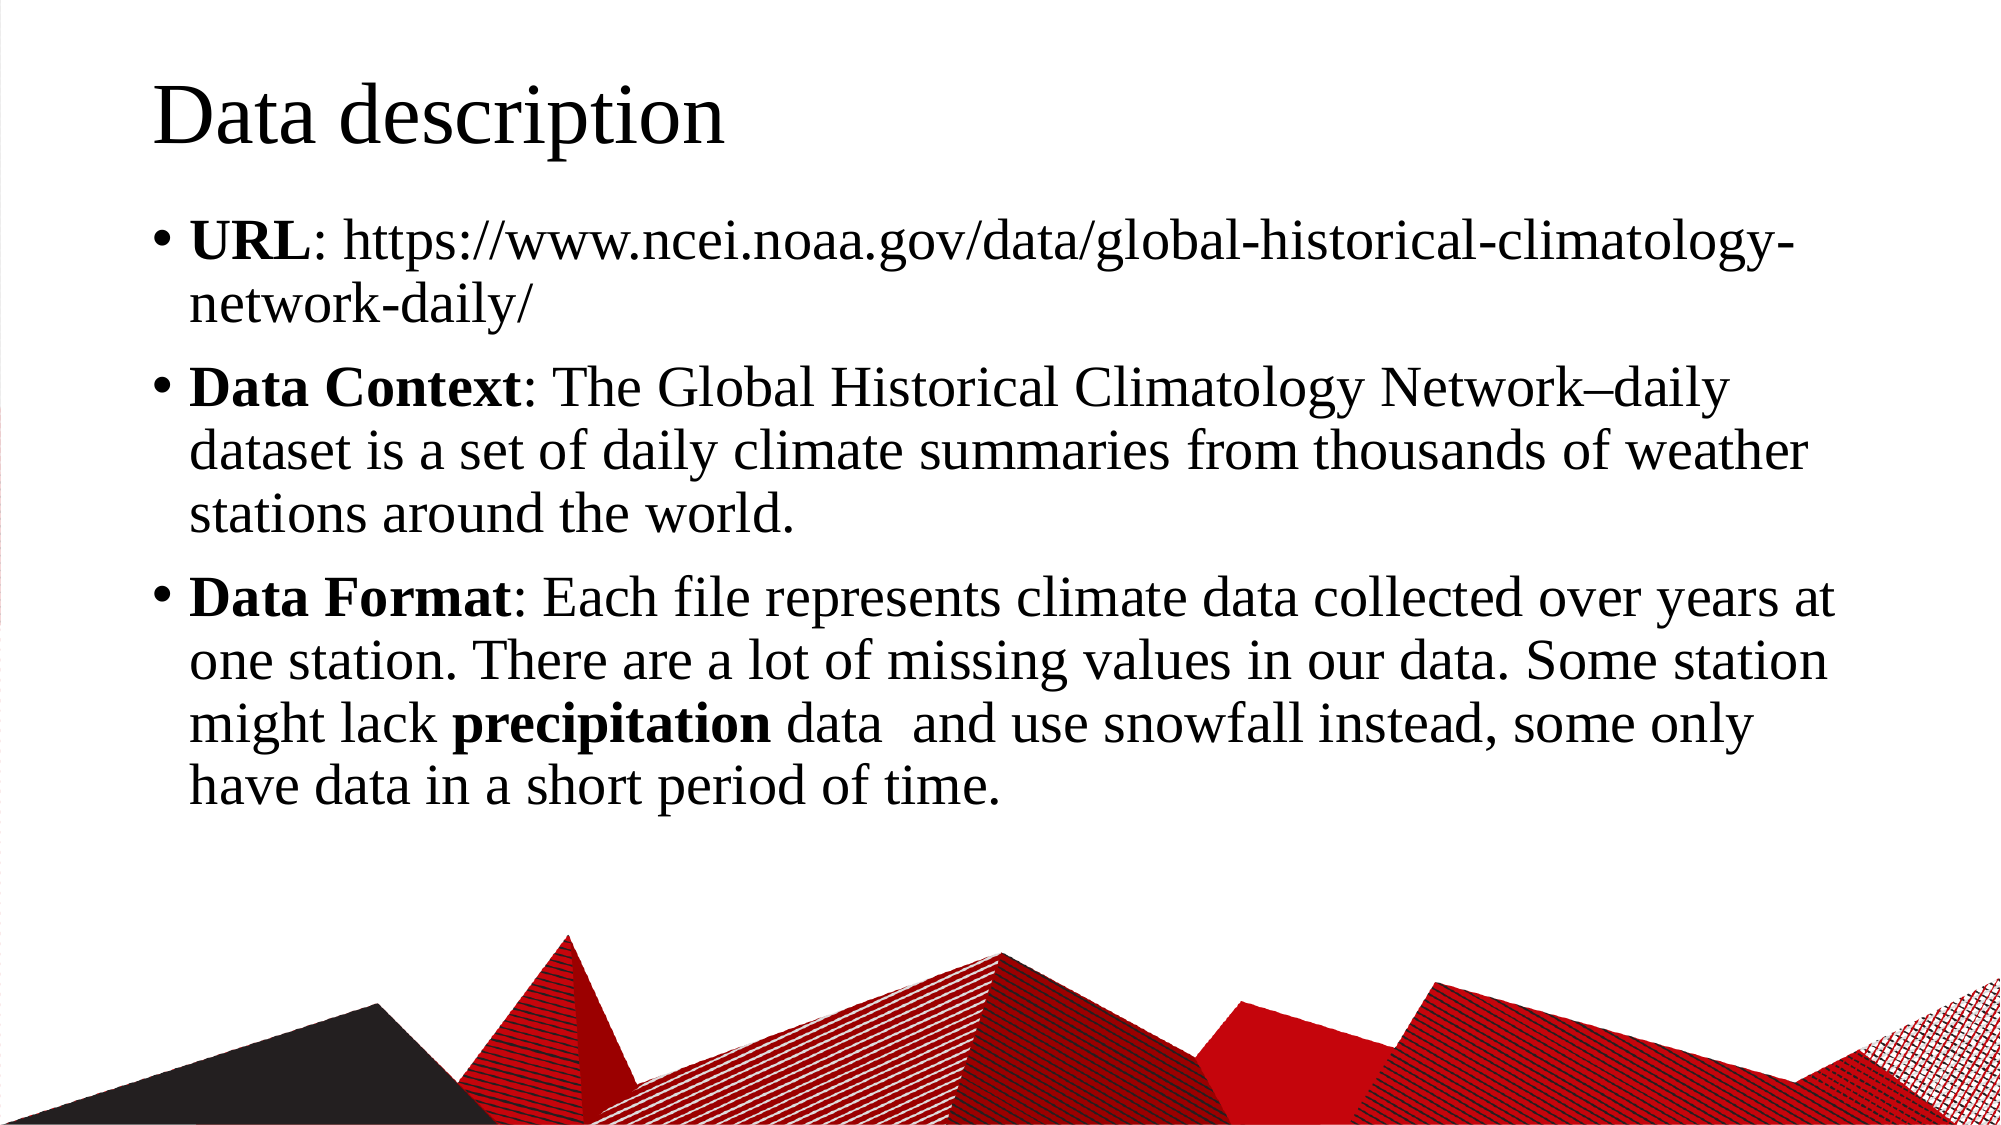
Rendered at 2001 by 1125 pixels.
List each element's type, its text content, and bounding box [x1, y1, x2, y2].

list URL: https://www.ncei.noaa.gov/data/global-historical-climatology-network-daily/ Data Context: The Global Historical Climatology Network–daily dataset is a set of daily climate summaries from thousands of weather stations around the world. Data Format: Each file represents climate data collected over years at one station. There are a lot of missing values in our data. Some station might lack precipitation data and use snowfall instead, some only have data in a short period of time. [137, 201, 1863, 1011]
title Data description [137, 60, 1863, 170]
picture [0, 0, 2000, 1125]
